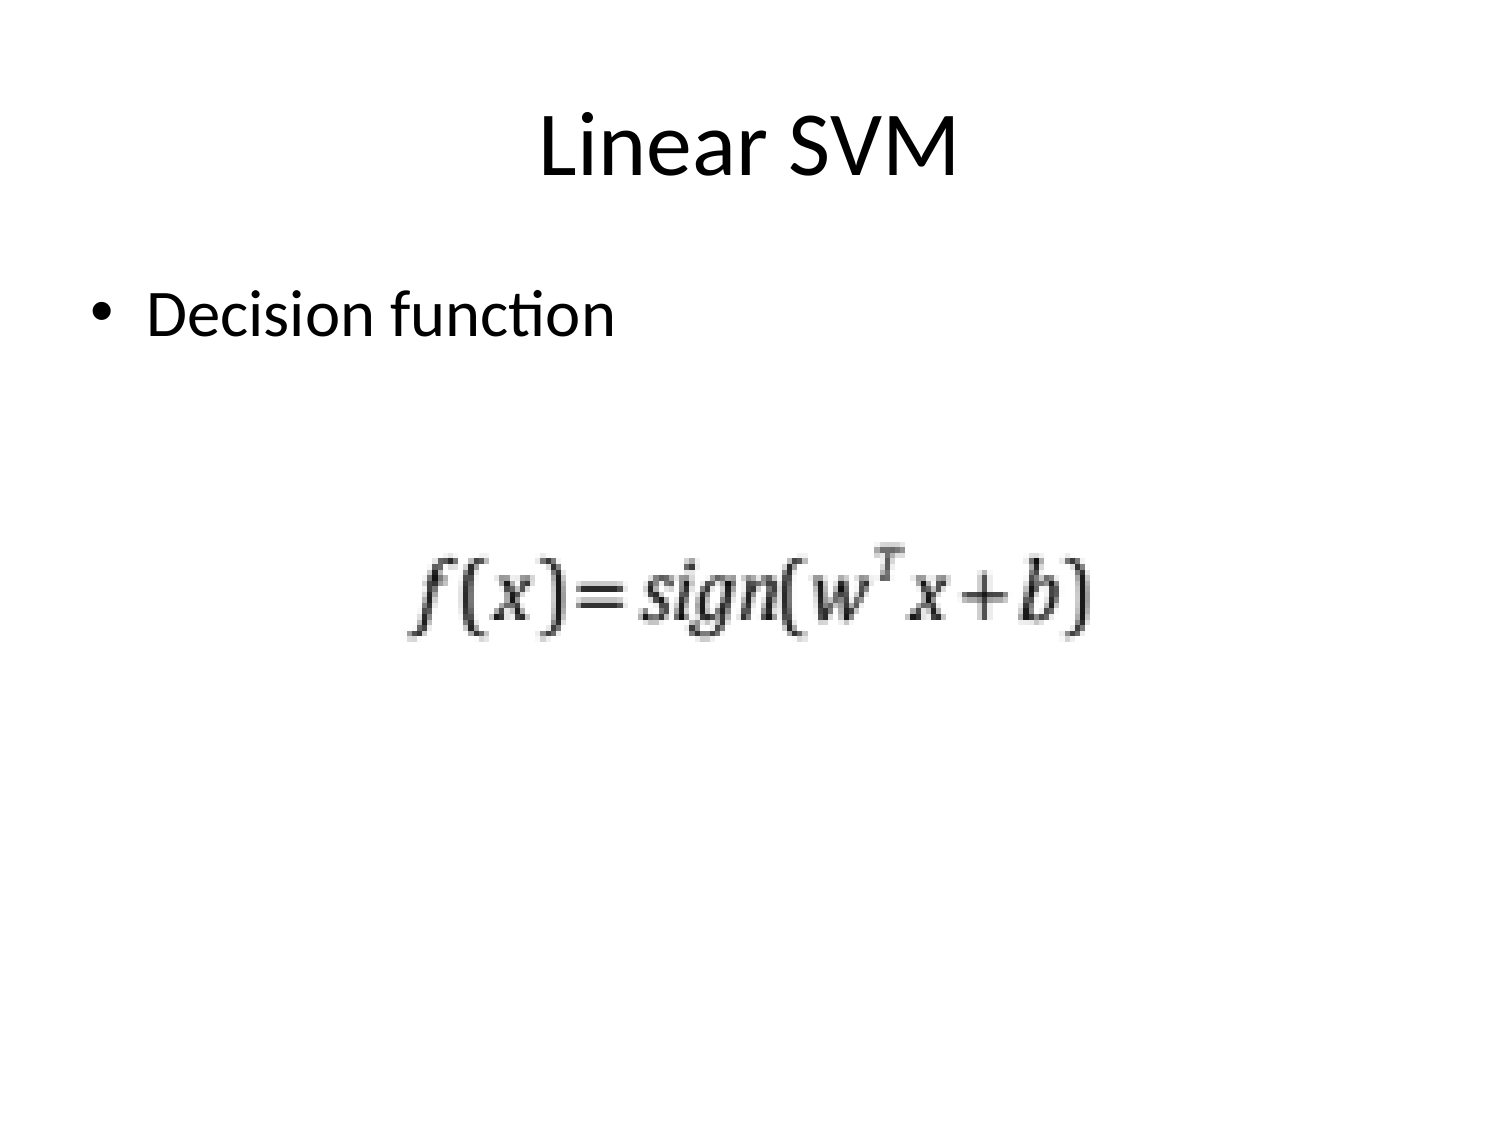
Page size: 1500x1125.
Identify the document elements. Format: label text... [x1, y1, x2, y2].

list Decision function [75, 262, 1425, 1005]
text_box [397, 520, 1091, 649]
title Linear SVM [75, 45, 1425, 233]
